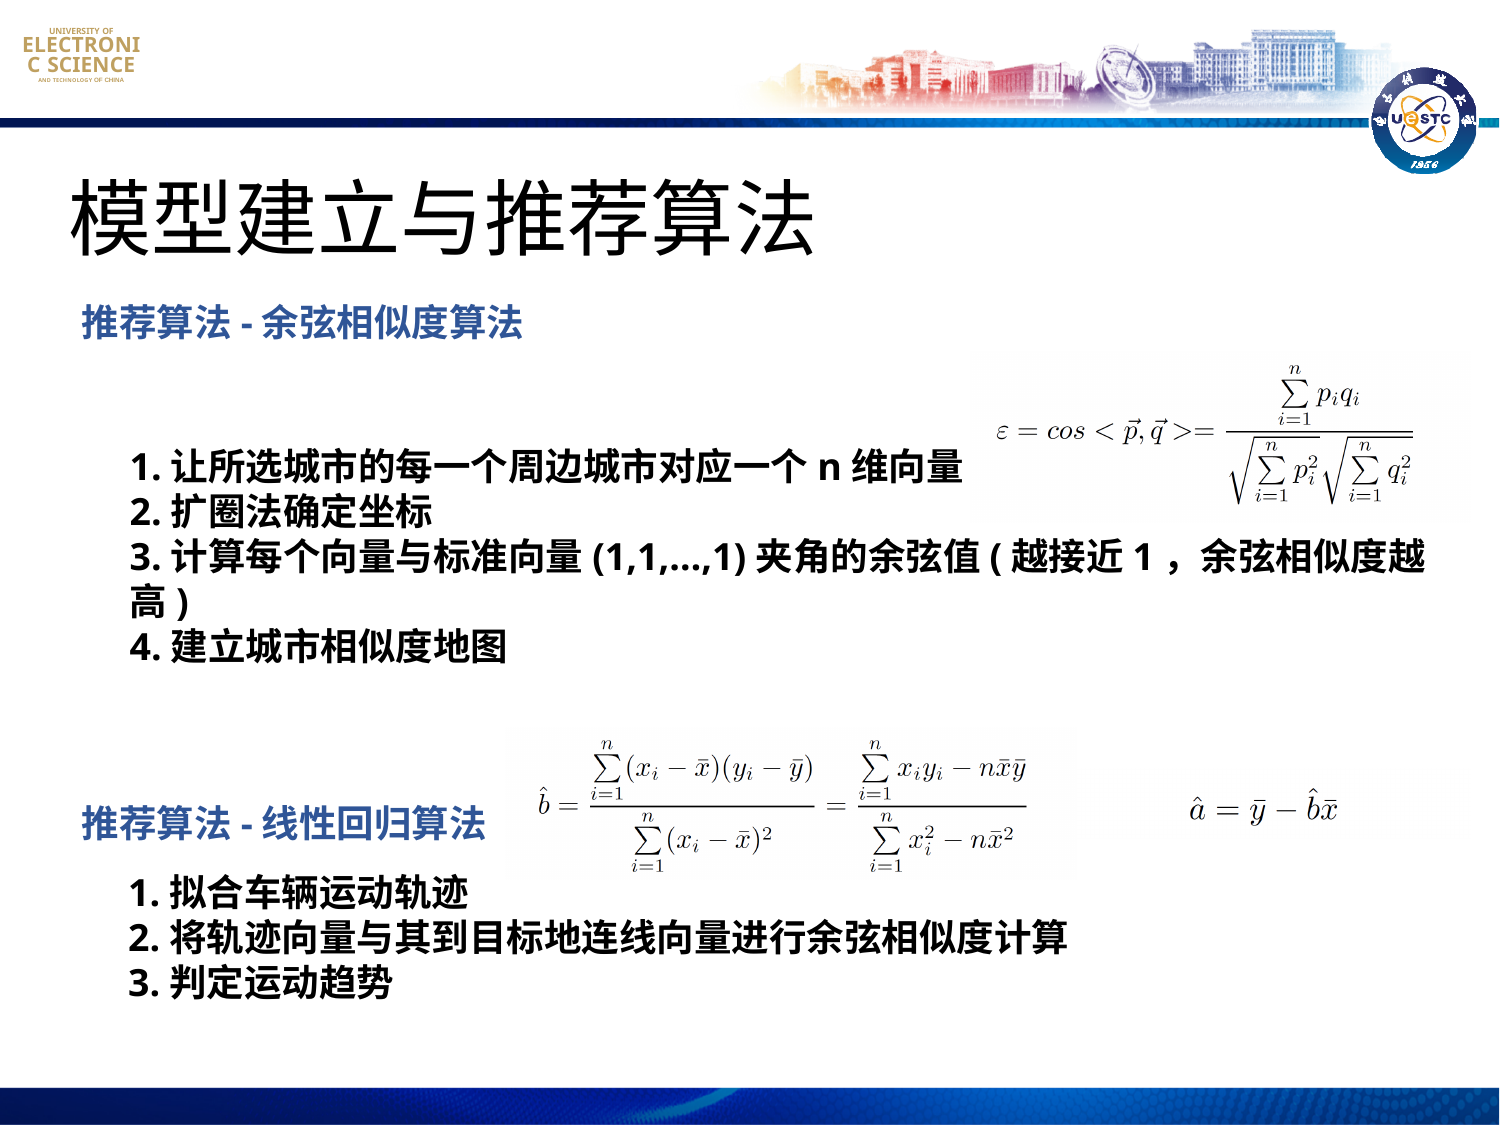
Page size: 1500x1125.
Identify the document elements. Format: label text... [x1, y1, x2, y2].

text_box 推荐算法-余弦相似度算法 [67, 291, 648, 352]
text_box 推荐算法-线性回归算法 [67, 792, 505, 853]
text_box 1.拟合车辆运动轨迹 2.将轨迹向量与其到目标地连线向量进行余弦相似度计算 3.判定运动趋势 [113, 861, 1084, 1011]
text_box 模型建立与推荐算法 [53, 159, 849, 275]
picture [0, 28, 1500, 1125]
